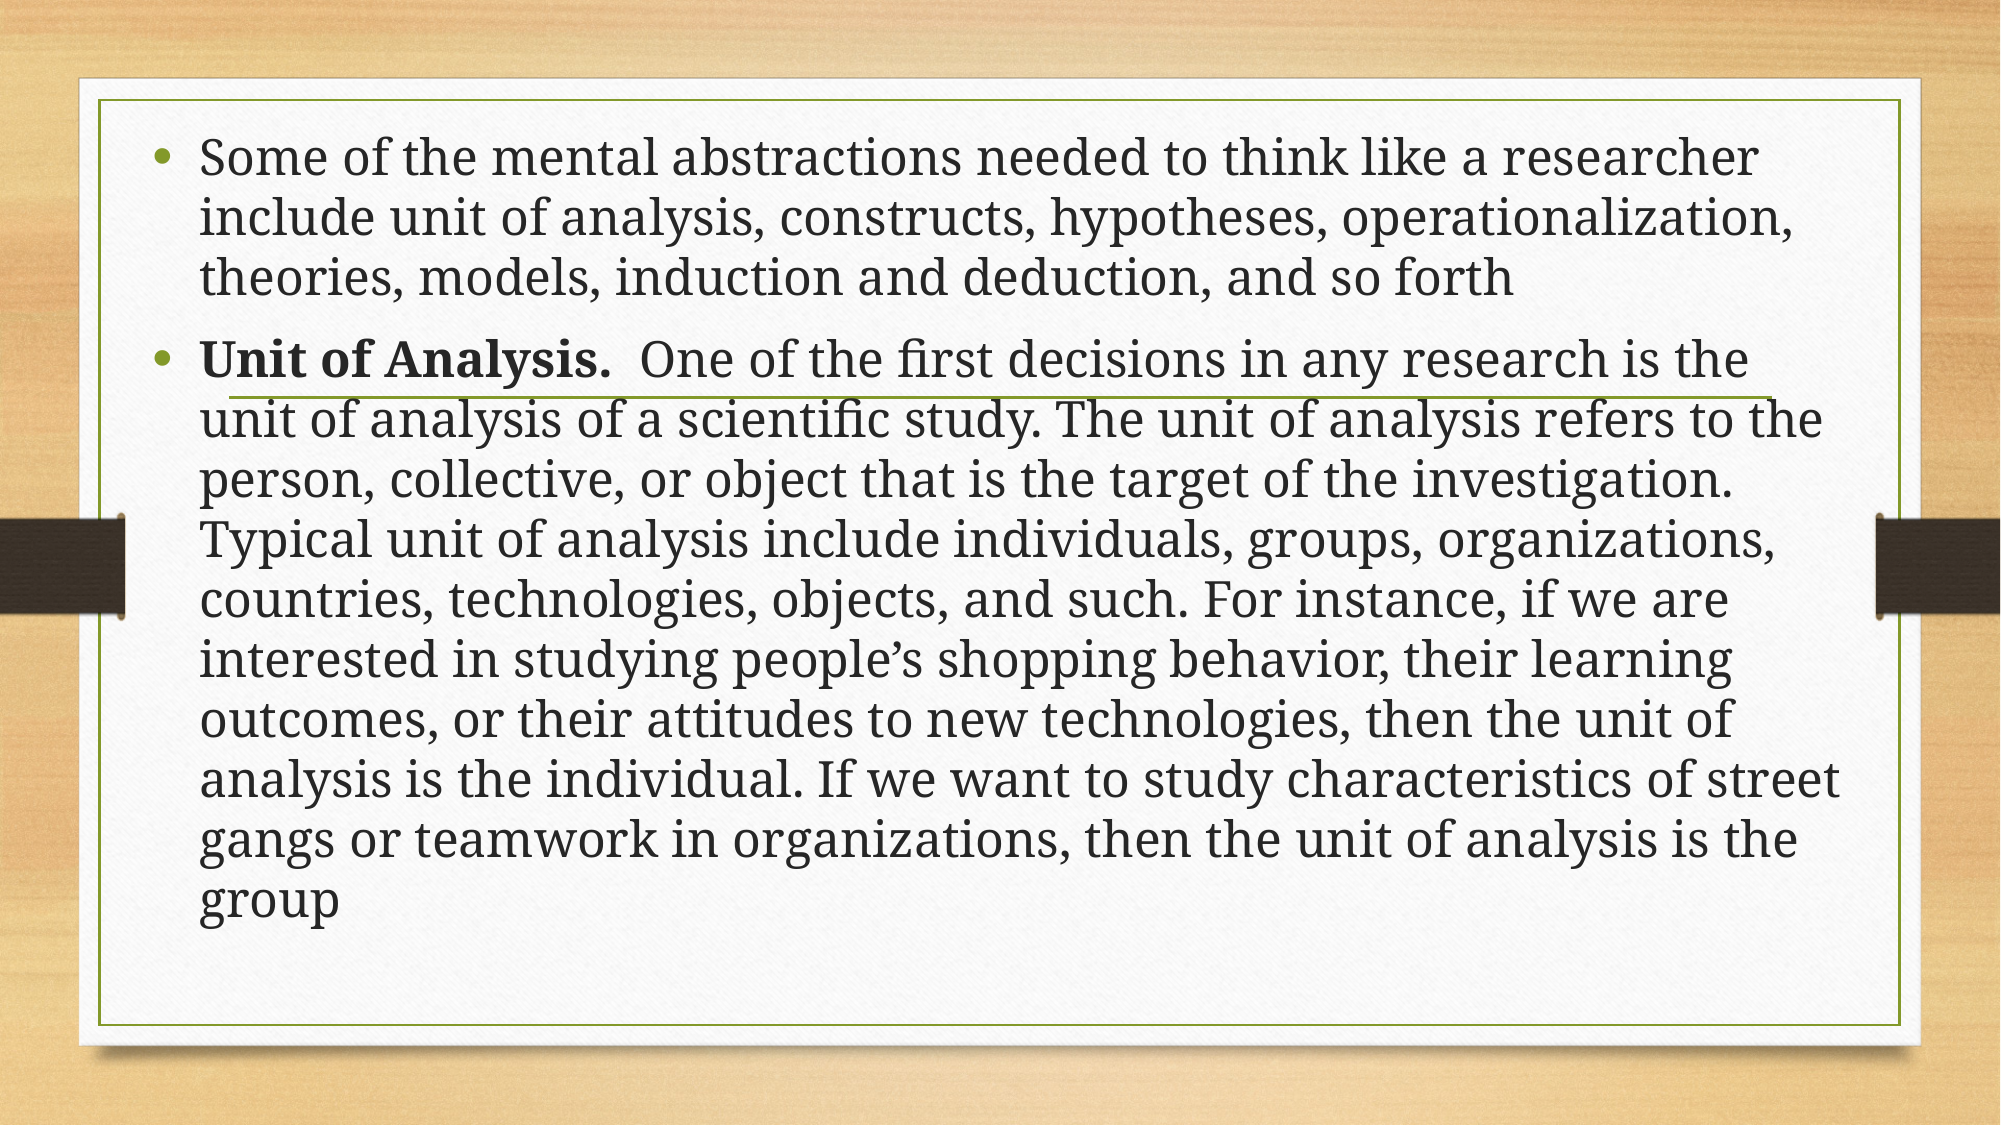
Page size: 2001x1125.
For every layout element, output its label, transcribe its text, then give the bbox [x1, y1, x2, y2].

list Some of the mental abstractions needed to think like a researcher include unit of analysis, constructs, hypotheses, operationalization, theories, models, induction and deduction, and so forth Unit of Analysis. One of the first decisions in any research is the unit of analysis of a scientific study. The unit of analysis refers to the person, collective, or object that is the target of the investigation. Typical unit of analysis include individuals, groups, organizations, countries, technologies, objects, and such. For instance, if we are interested in studying people’s shopping behavior, their learning outcomes, or their attitudes to new technologies, then the unit of analysis is the individual. If we want to study characteristics of street gangs or teamwork in organizations, then the unit of analysis is the group [137, 117, 1863, 1014]
picture [0, 0, 2001, 1125]
